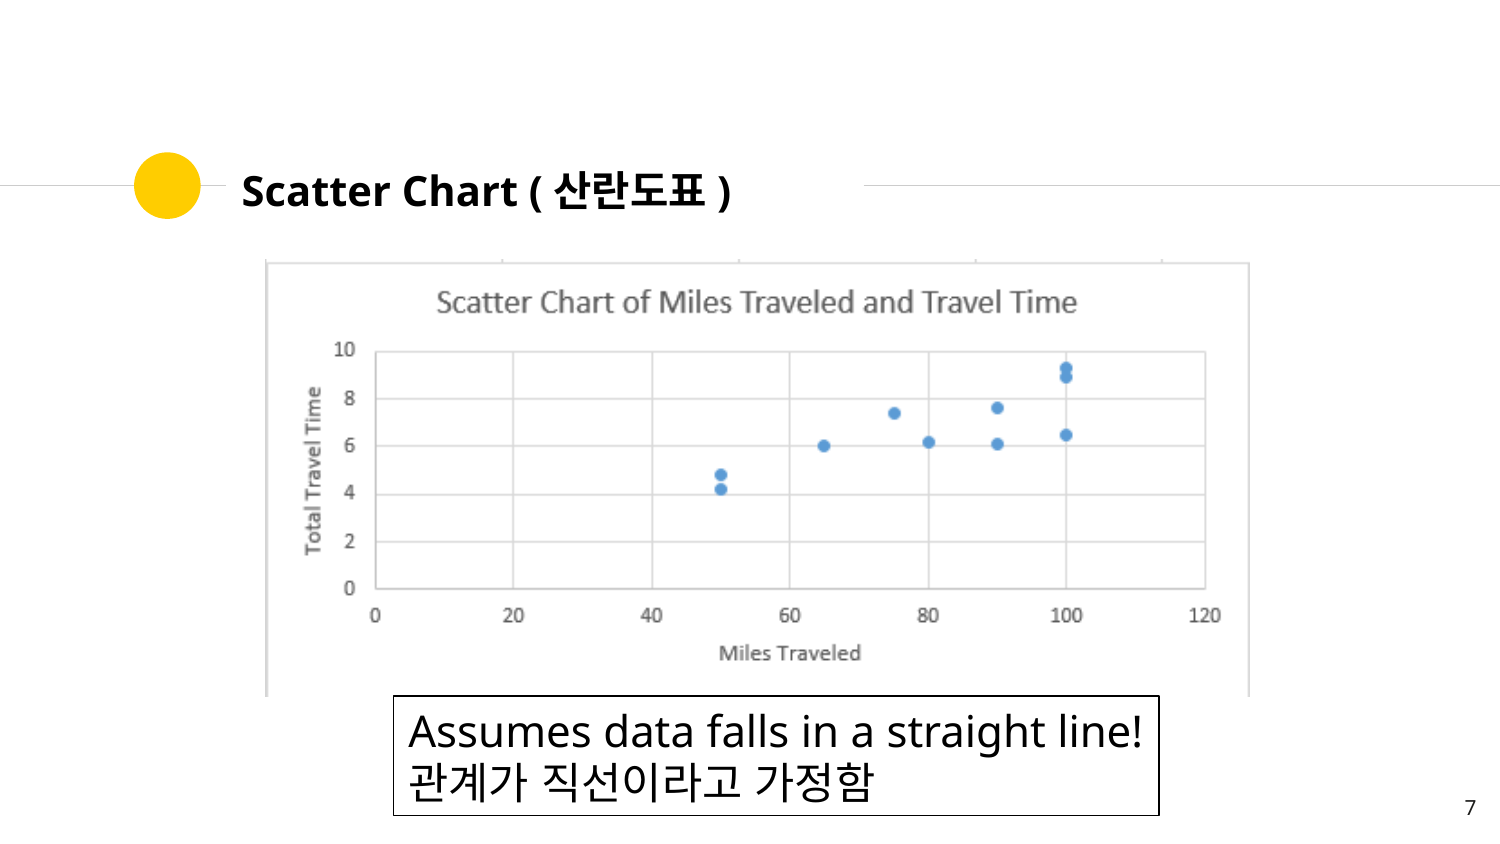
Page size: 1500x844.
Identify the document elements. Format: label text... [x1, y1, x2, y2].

title Scatter Chart (산란도표) [226, 153, 863, 226]
slide_number 7 [1401, 779, 1492, 844]
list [265, 259, 1250, 697]
text_box Assumes data falls in a straight line! 관계가 직선이라고 가정함 [393, 705, 1159, 816]
